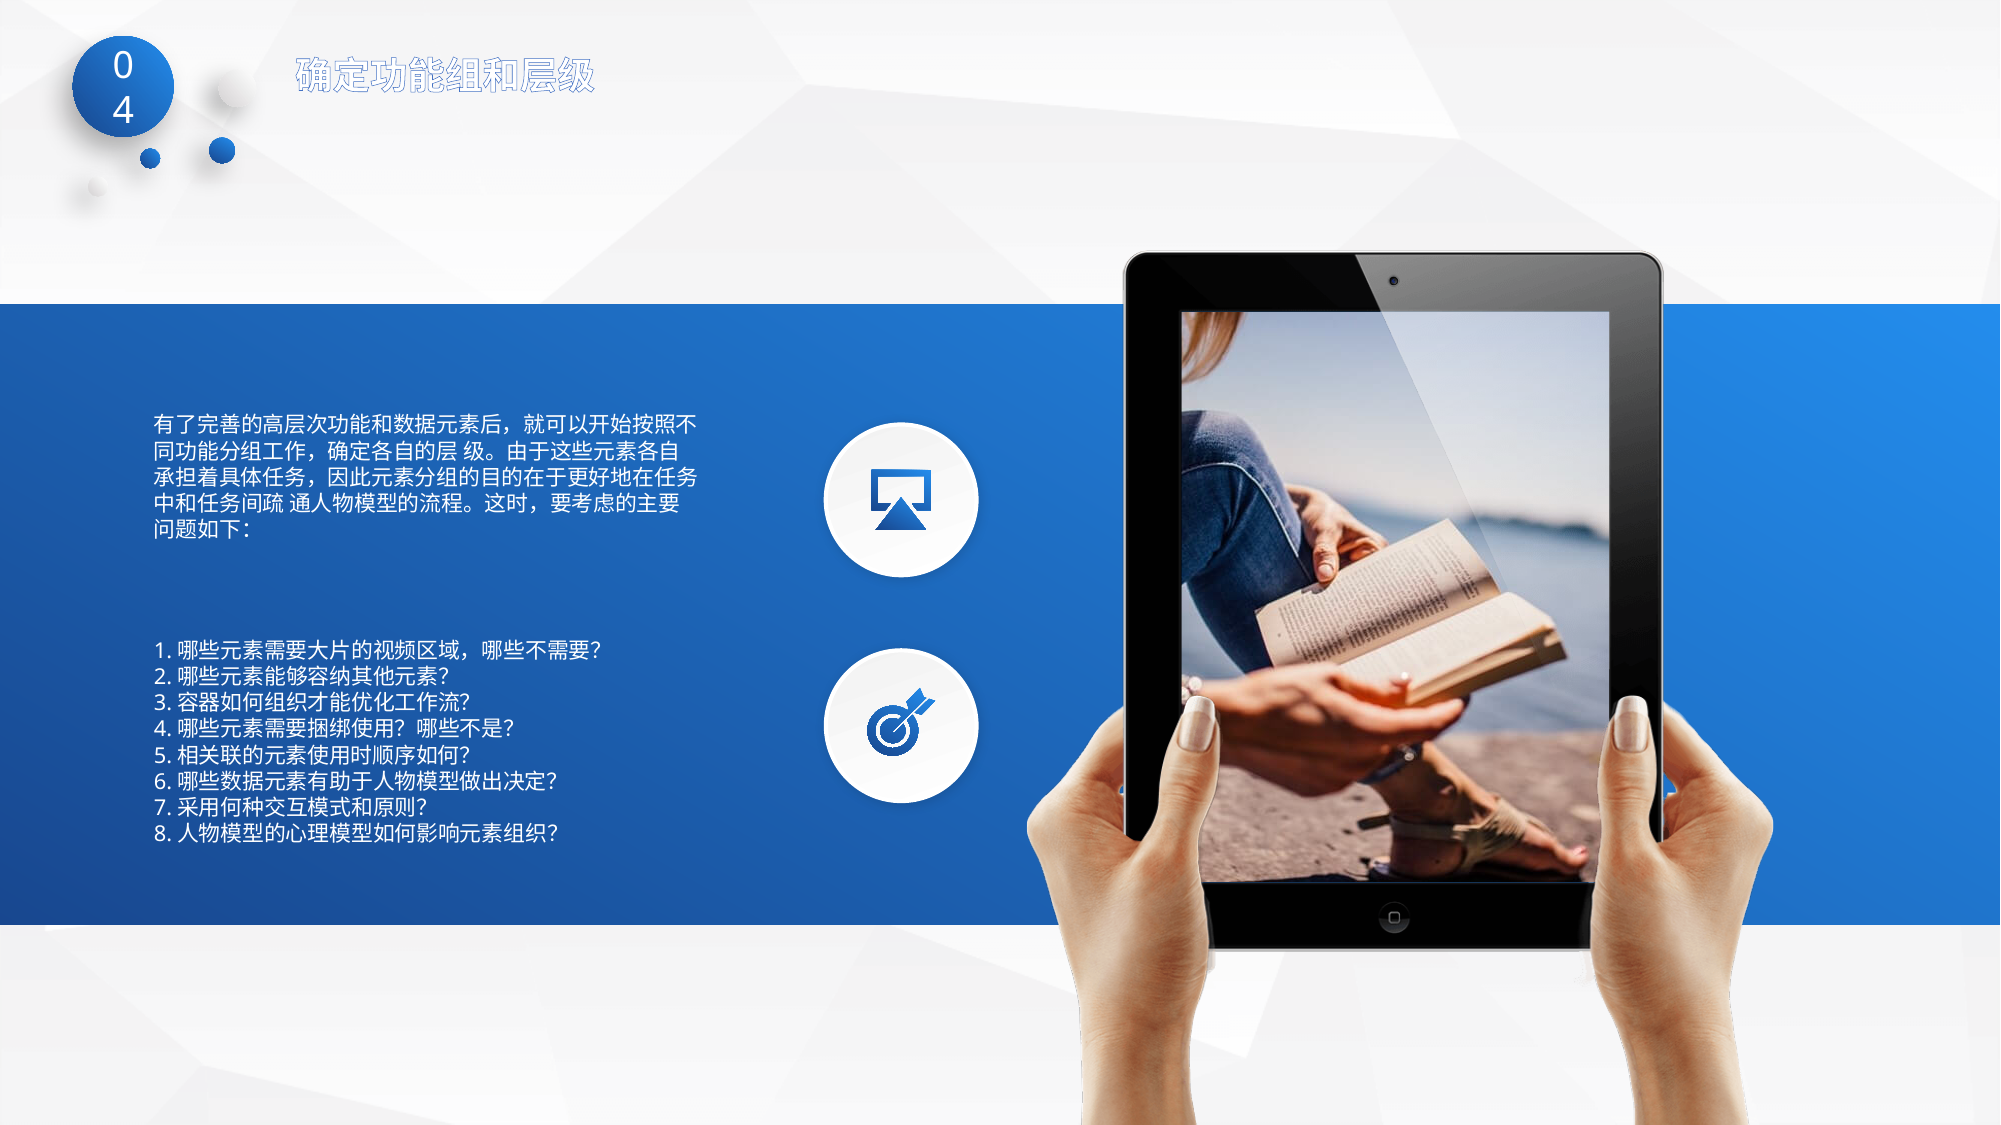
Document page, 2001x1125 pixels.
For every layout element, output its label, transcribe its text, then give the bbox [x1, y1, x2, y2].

text_box [0, 303, 1026, 925]
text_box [871, 469, 931, 530]
text_box [1774, 303, 2000, 925]
text_box 有了完善的高层次功能和数据元素后，就可以开始按照不同功能分组工作，确定各自的层 级。由于这些元素各自承担着具体任务，因此元素分组的目的在于更好地在任务中和任务间疏 通人物模型的流程。这时，要考虑的主要问题如下： [139, 403, 715, 550]
text_box 确定功能组和层级 [280, 43, 736, 104]
text_box [867, 687, 936, 756]
text_box [824, 423, 978, 577]
text_box 1.哪些元素需要大片的视频区域，哪些不需要？ 2.哪些元素能够容纳其他元素？ 3.容器如何组织才能优化工作流？ 4.哪些元素需要捆绑使用？哪些不是？ 5.相关联的元素使用时顺序如何？ 6.哪些数据元素有助于人物模型做出决定？ 7.采用何种交互模式和原则？ 8.人物模型的心理模型如何影响元素组织？ [139, 629, 715, 854]
picture [0, 0, 2000, 1125]
text_box [824, 649, 978, 803]
